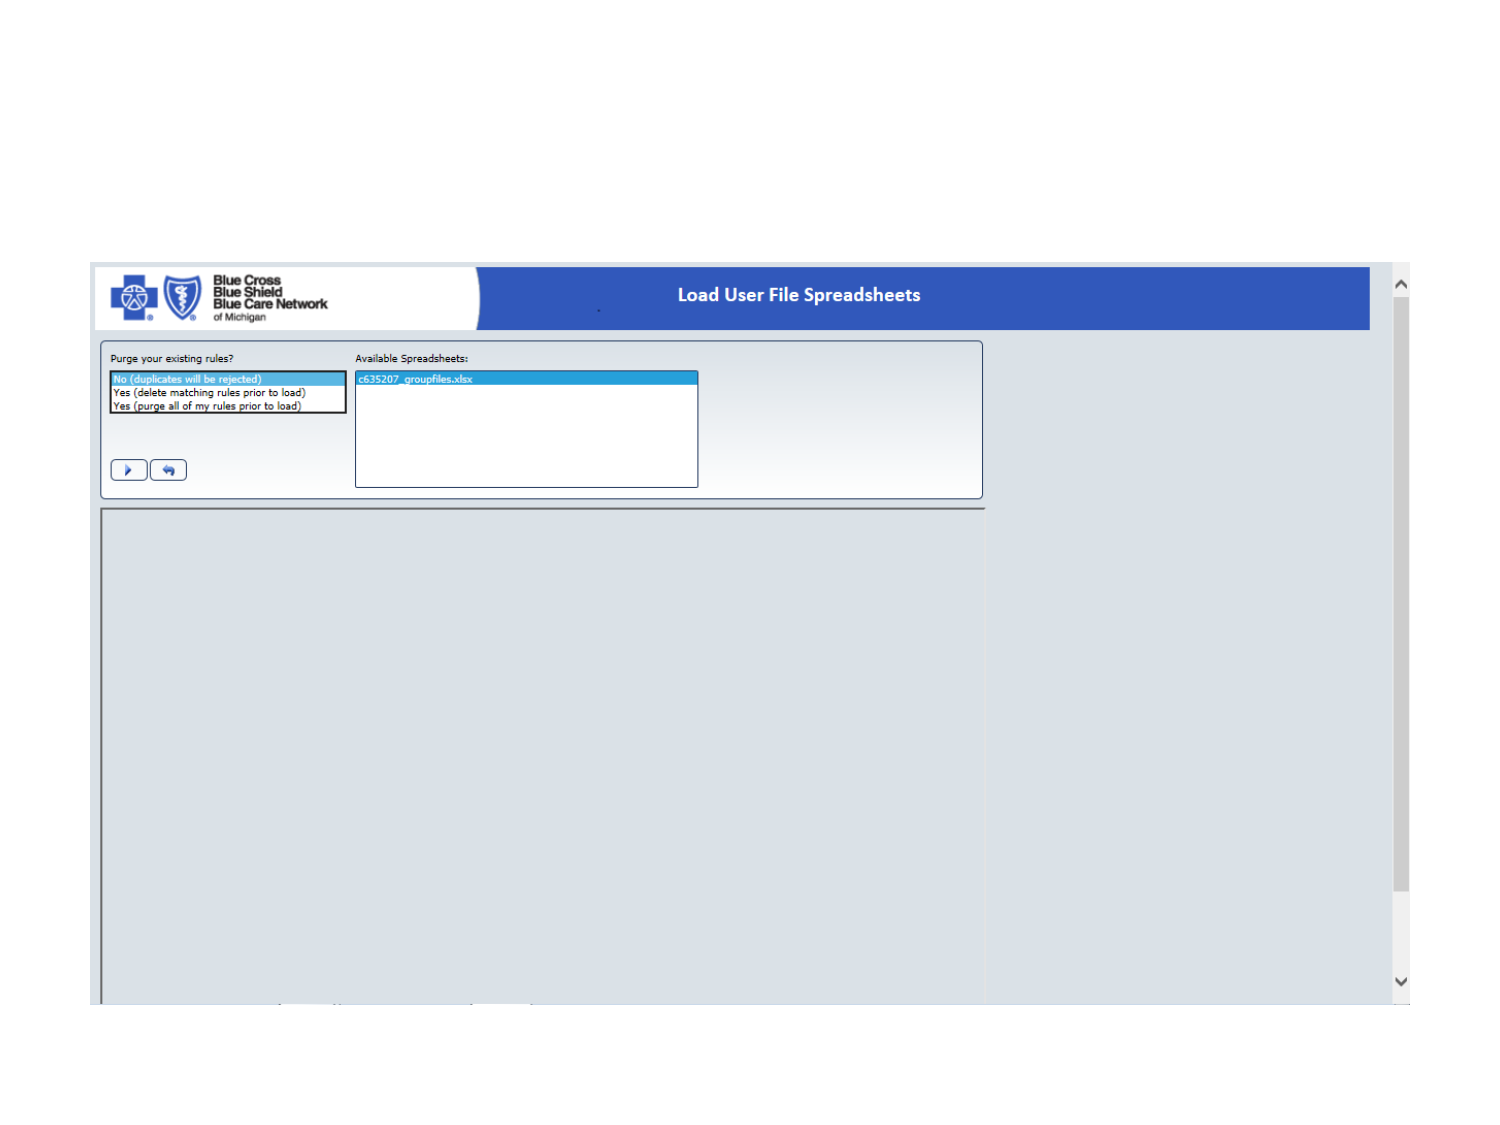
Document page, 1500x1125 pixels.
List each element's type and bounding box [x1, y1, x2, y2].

list [89, 262, 1411, 1006]
